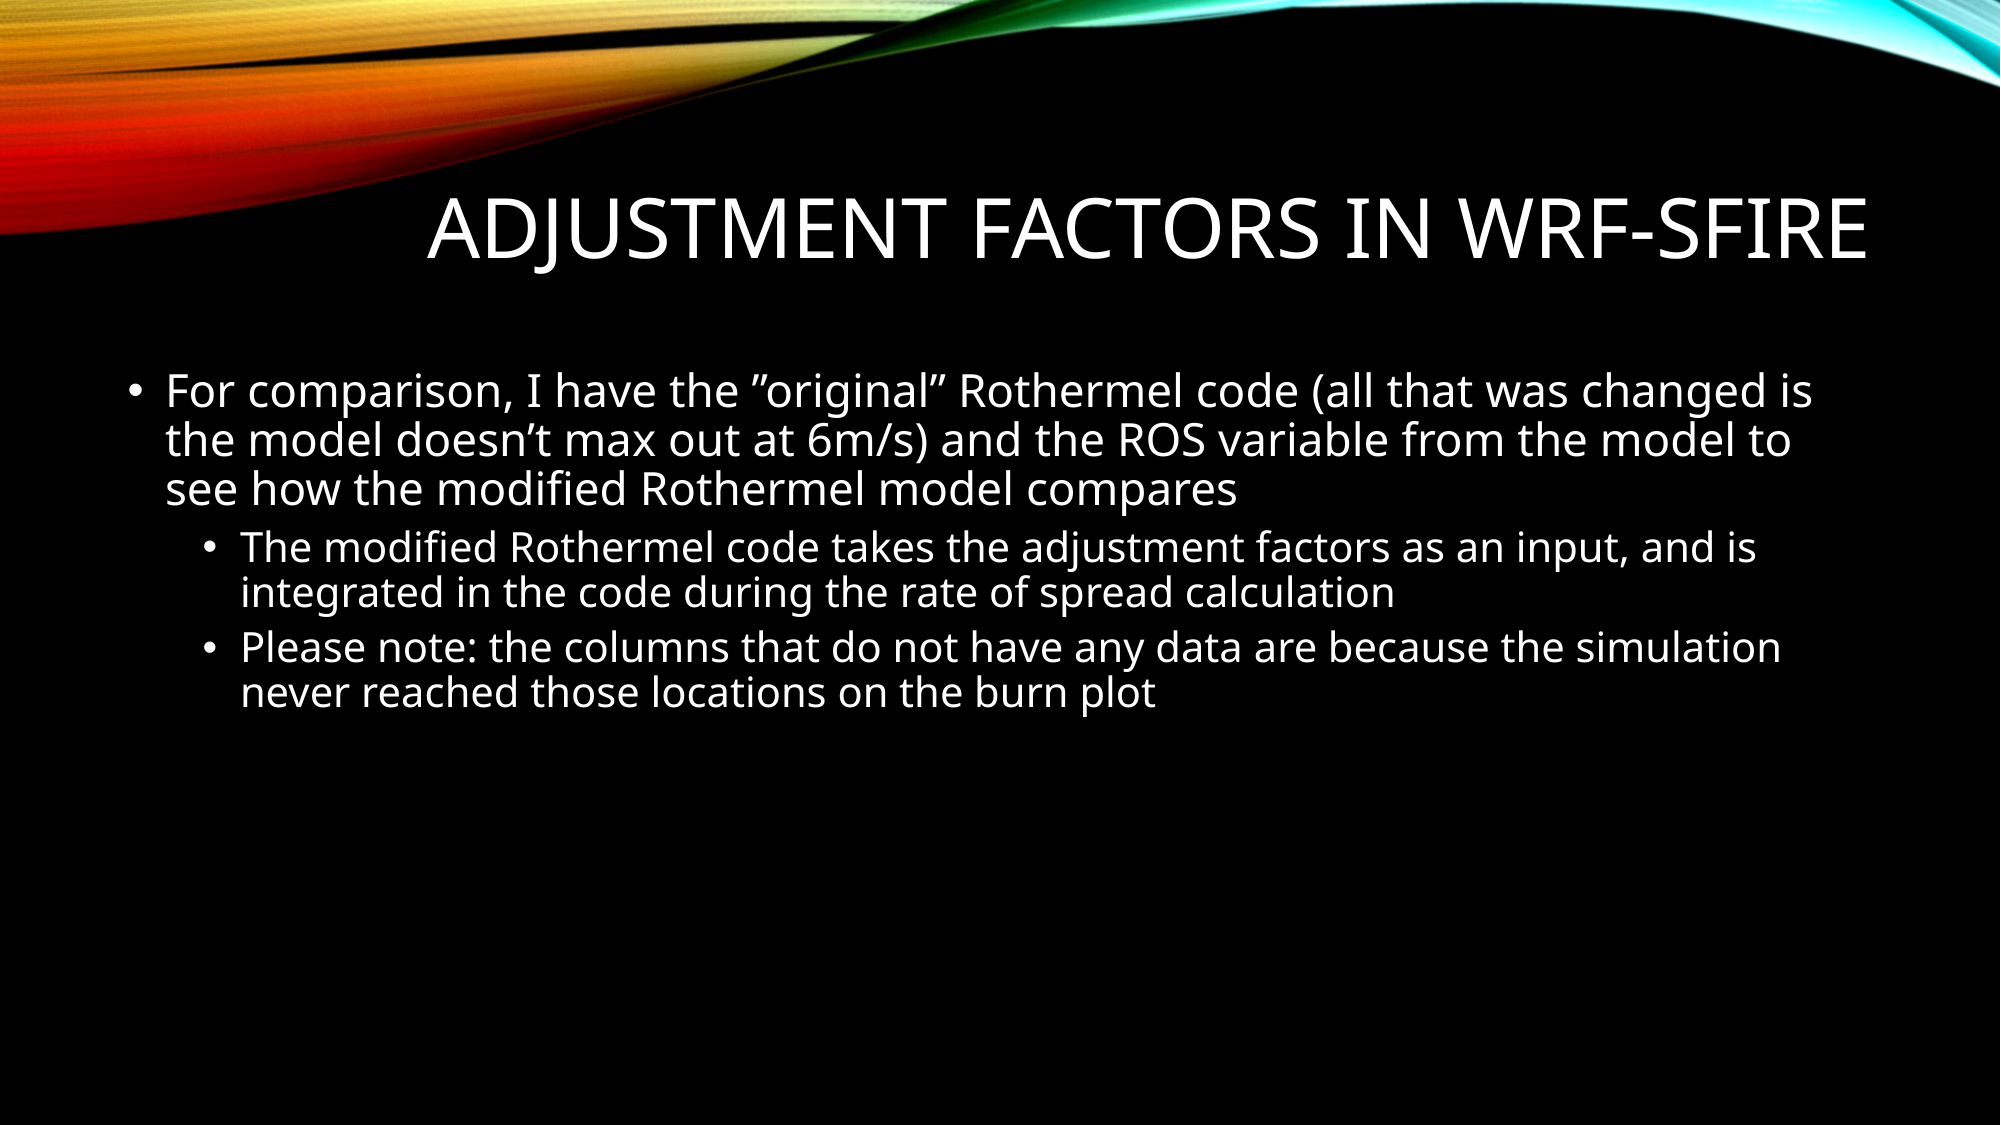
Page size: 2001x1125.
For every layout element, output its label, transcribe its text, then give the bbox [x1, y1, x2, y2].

picture [0, 0, 2000, 237]
list For comparison, I have the ”original” Rothermel code (all that was changed is the model doesn’t max out at 6m/s) and the ROS variable from the model to see how the modified Rothermel model compares The modified Rothermel code takes the adjustment factors as an input, and is integrated in the code during the rate of spread calculation Please note: the columns that do not have any data are because the simulation never reached those locations on the burn plot [112, 360, 1888, 1021]
title Adjustment factors in wrf-sfire [339, 125, 1888, 338]
